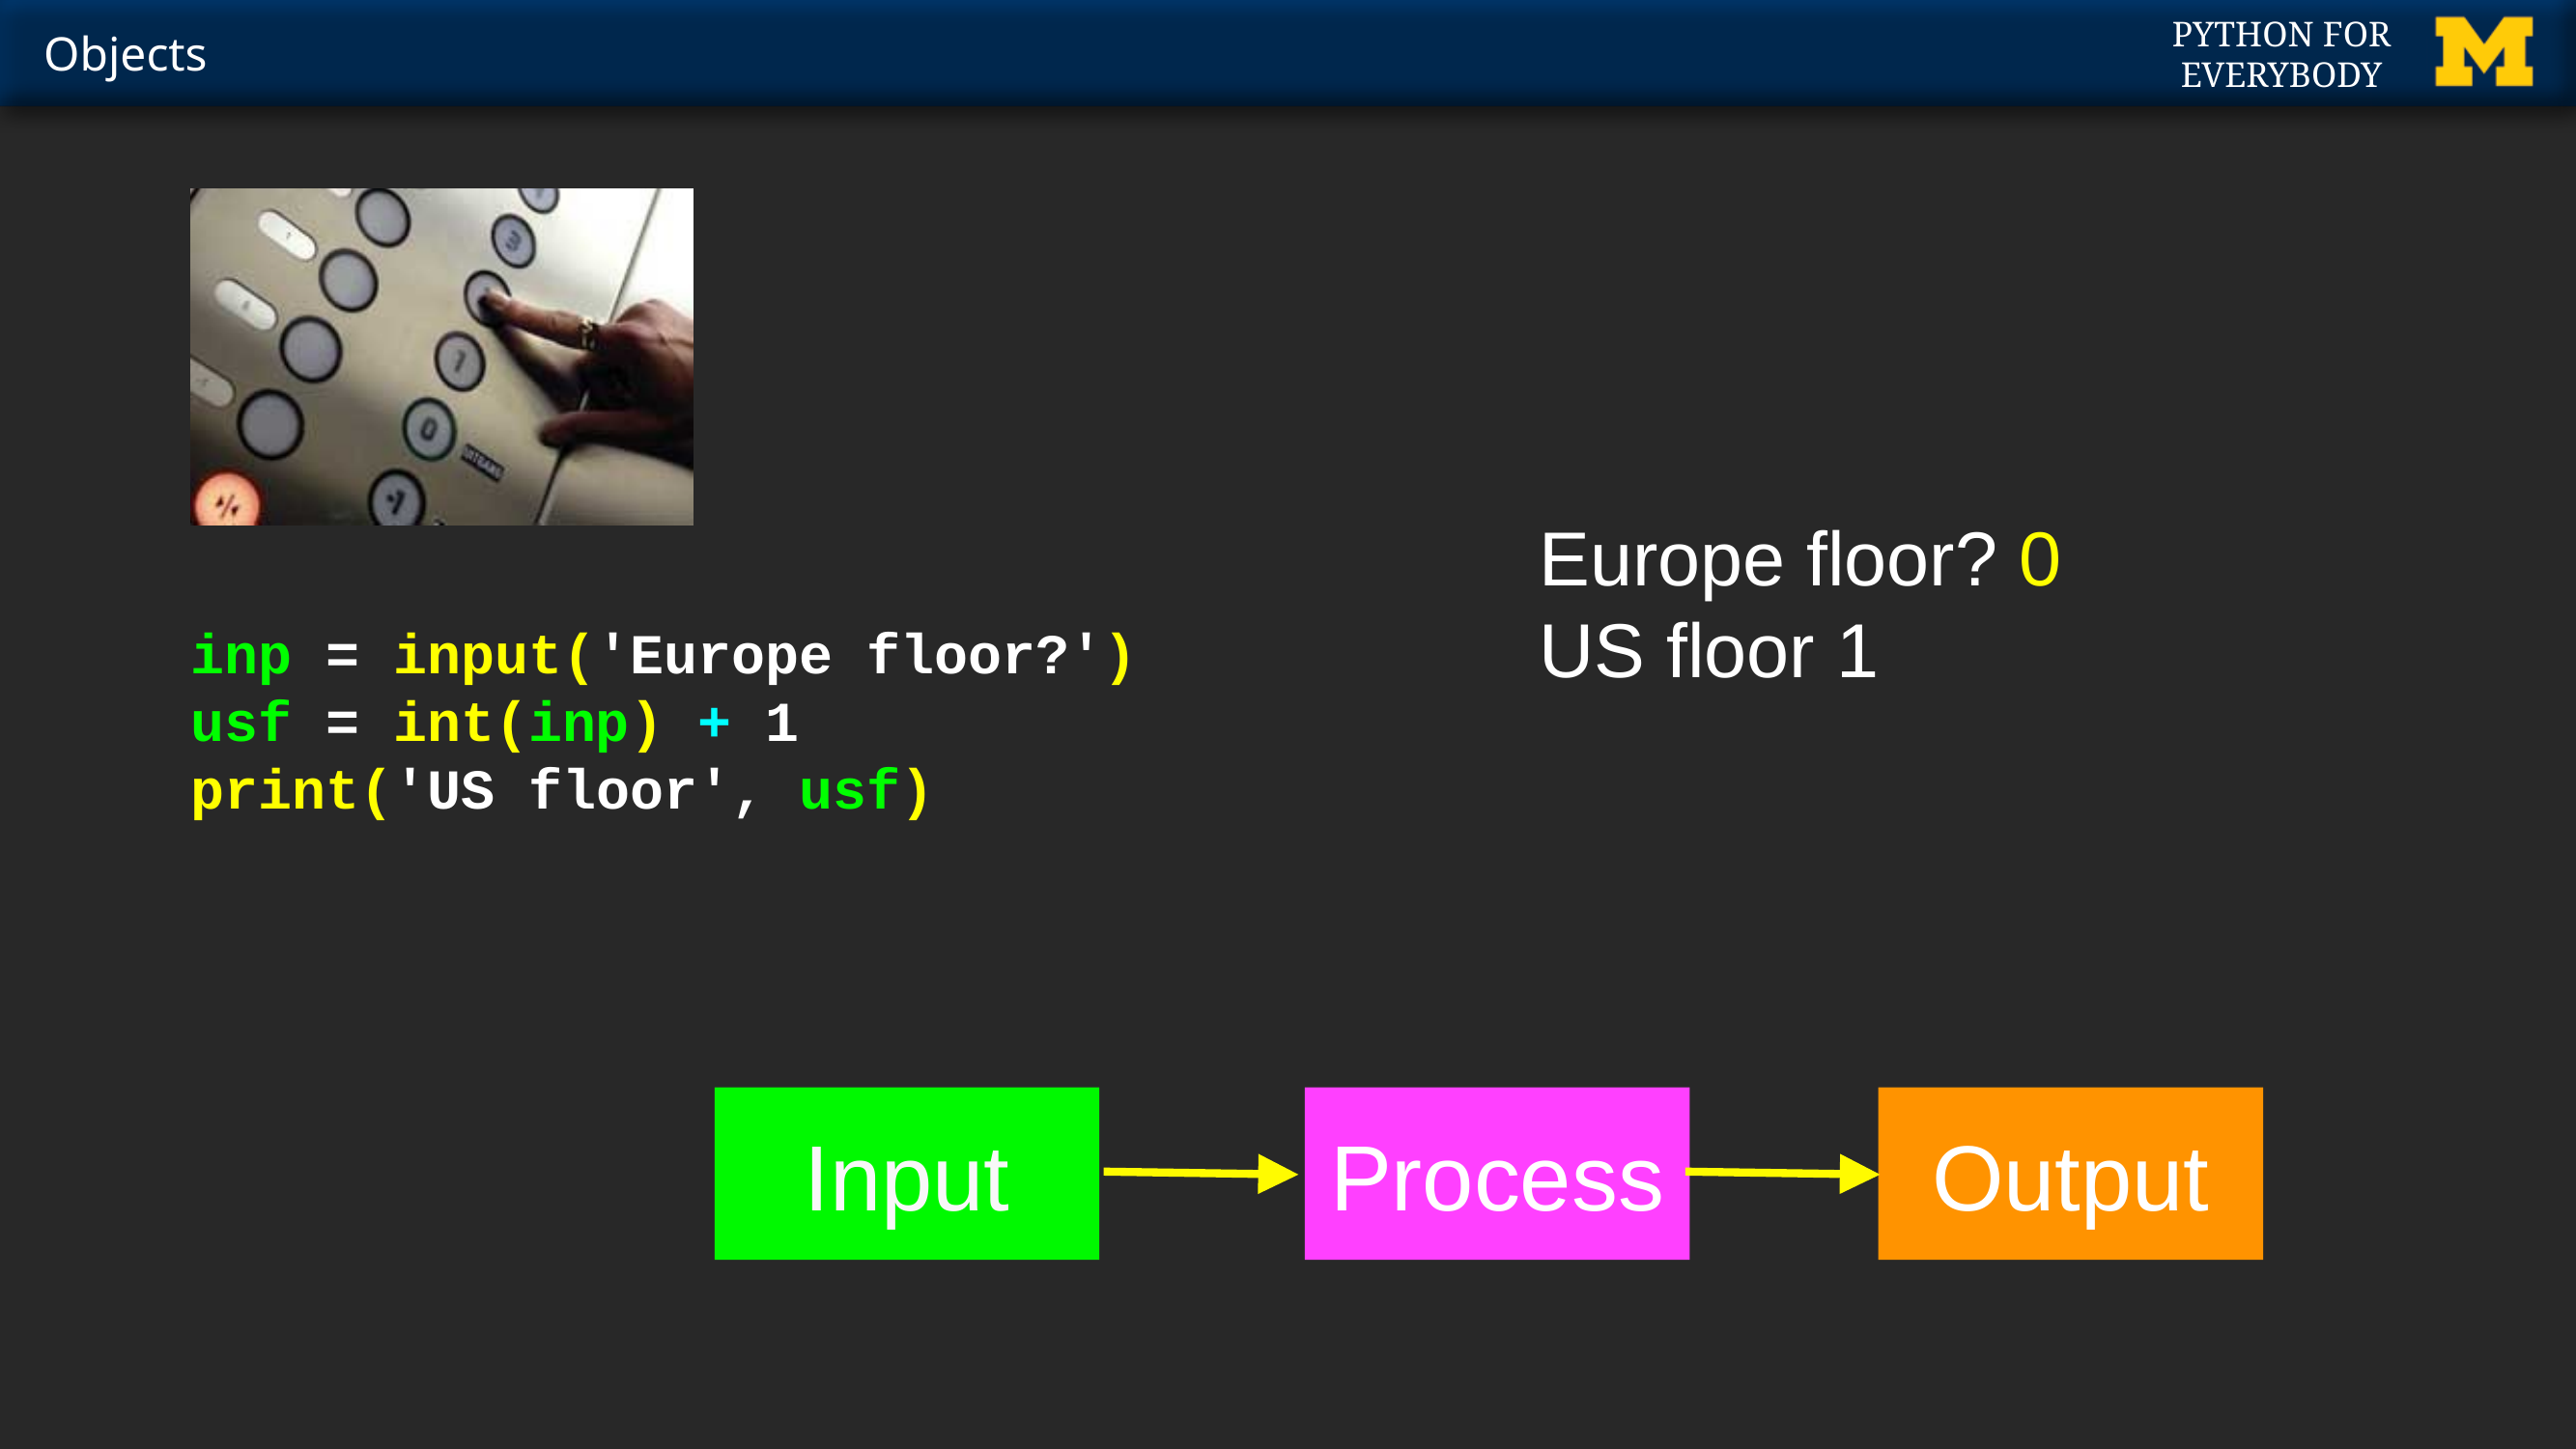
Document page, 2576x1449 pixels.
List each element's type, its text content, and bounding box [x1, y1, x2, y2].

text_box Process [1304, 1087, 1690, 1261]
text_box Input [714, 1087, 1100, 1261]
picture [0, 0, 2576, 1449]
text_box inp = input('Europe floor?') usf = int(inp) + 1 print('US floor', usf) [190, 578, 1273, 861]
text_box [1684, 1171, 1881, 1176]
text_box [1103, 1171, 1299, 1176]
text_box Output [1878, 1087, 2264, 1261]
text_box Europe floor? 0 US floor 1 [1539, 503, 2264, 697]
